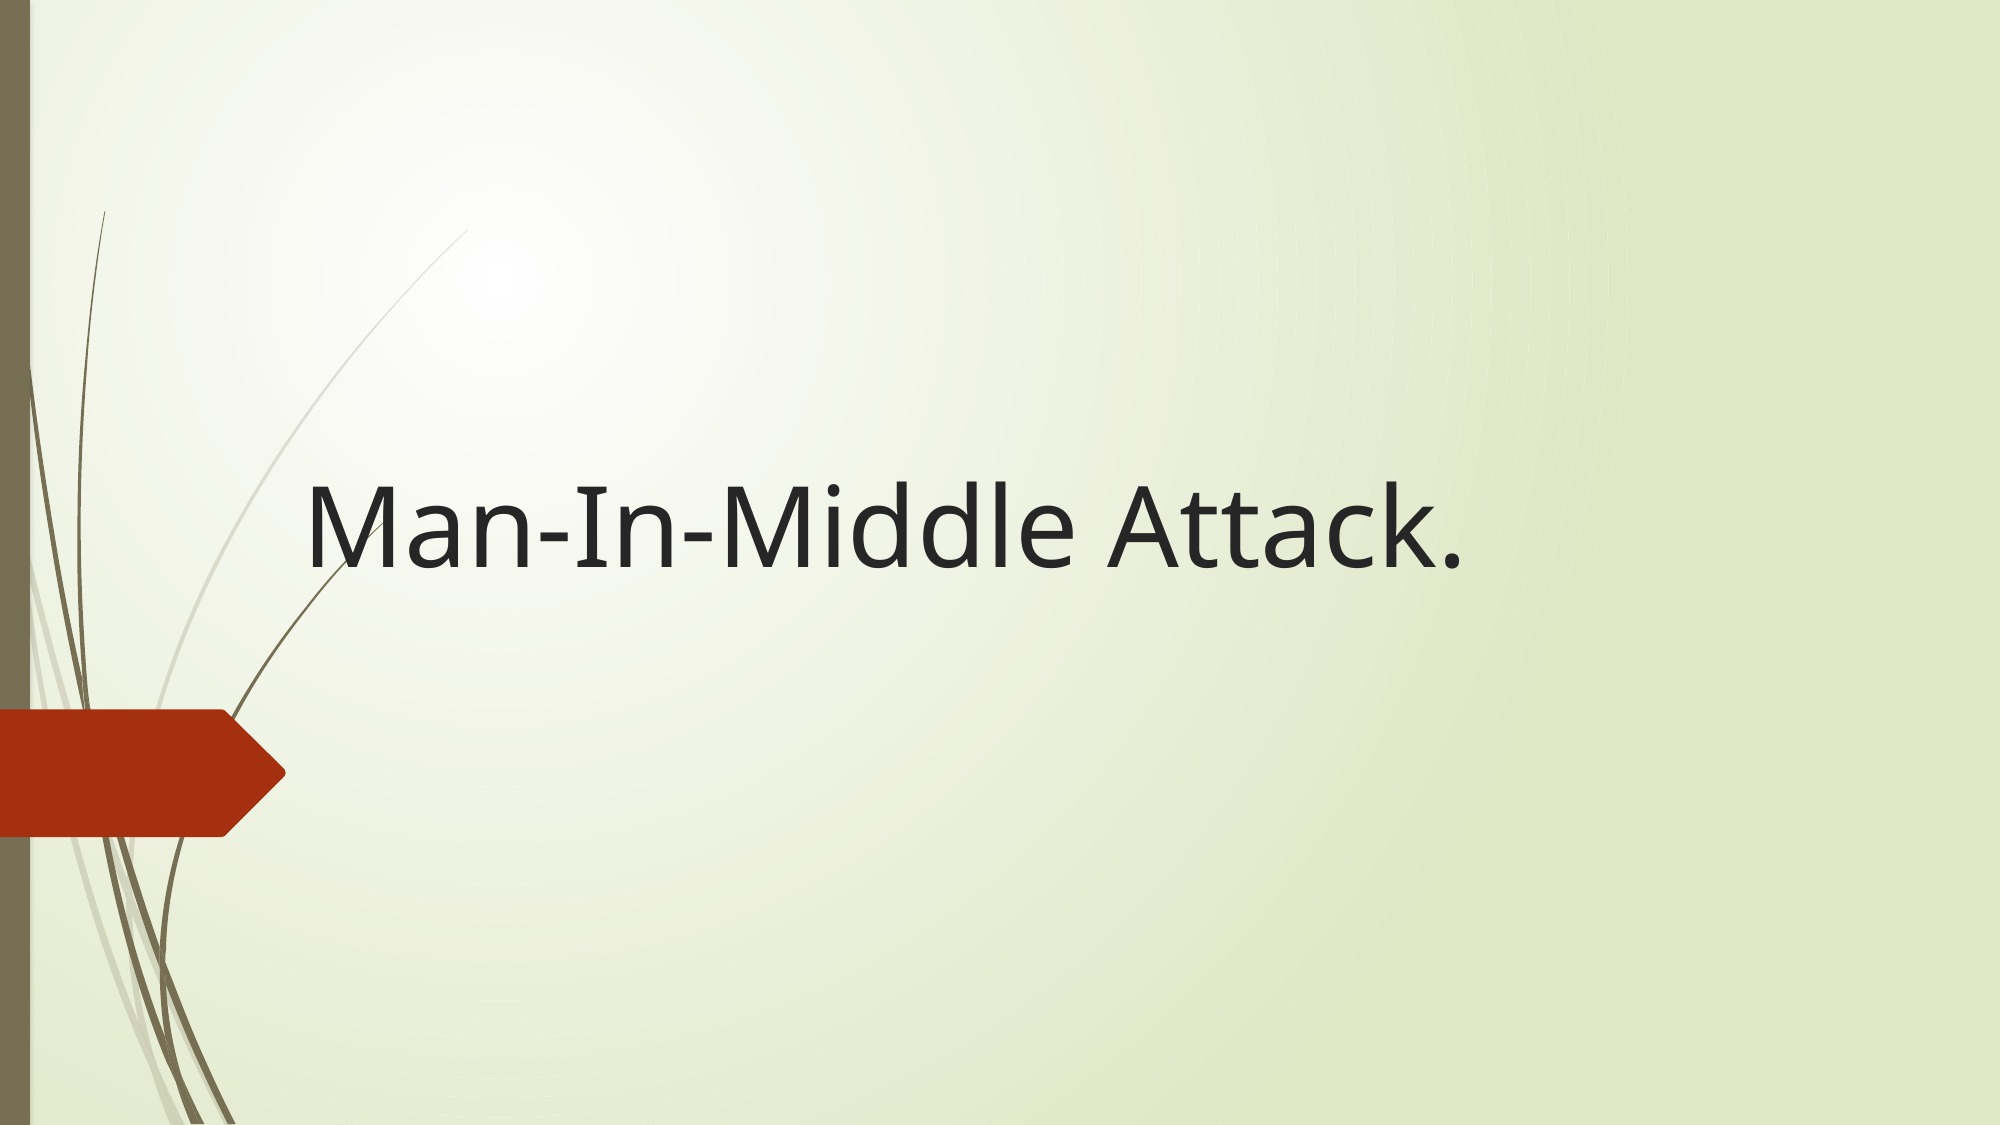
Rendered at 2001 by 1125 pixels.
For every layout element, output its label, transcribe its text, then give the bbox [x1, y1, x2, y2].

title Man-In-Middle Attack. [287, 226, 1750, 598]
